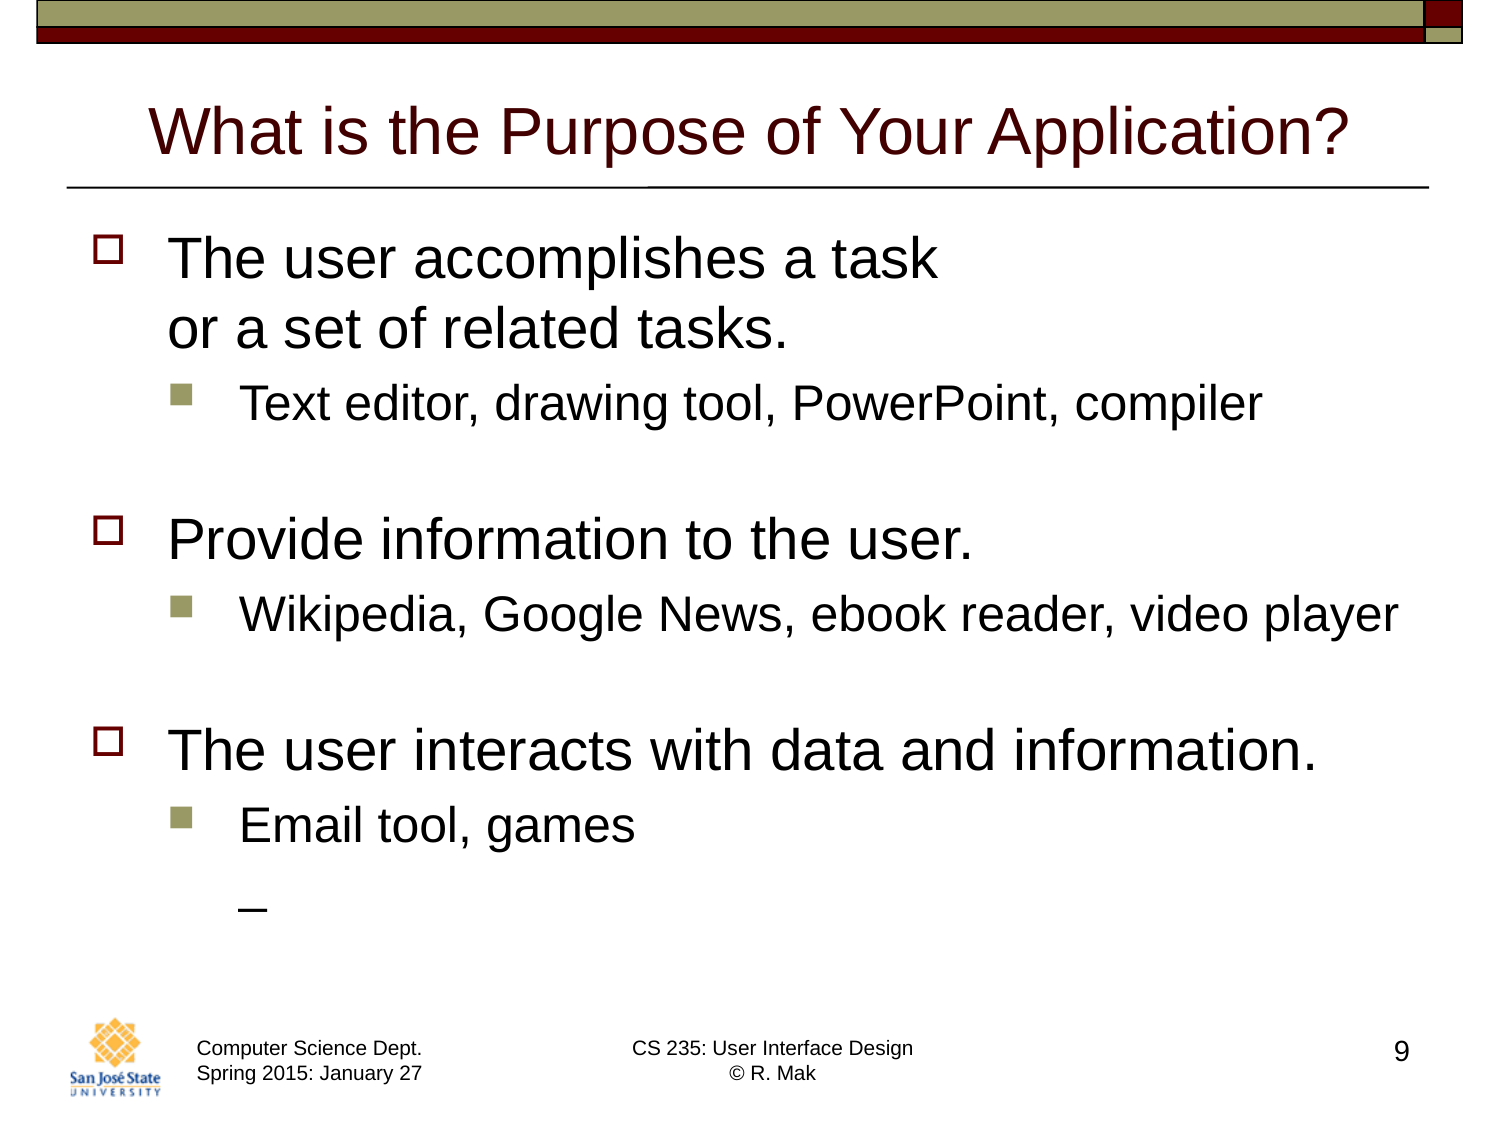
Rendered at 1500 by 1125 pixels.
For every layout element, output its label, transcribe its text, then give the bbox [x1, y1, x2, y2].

slide_number 9 [1112, 1025, 1425, 1100]
list The user accomplishes a task or a set of related tasks. Text editor, drawing tool, PowerPoint, compiler Provide information to the user. Wikipedia, Google News, ebook reader, video player The user interacts with data and information. Email tool, games _ [75, 212, 1425, 1006]
title What is the Purpose of Your Application? [75, 67, 1425, 175]
picture [60, 1012, 166, 1112]
